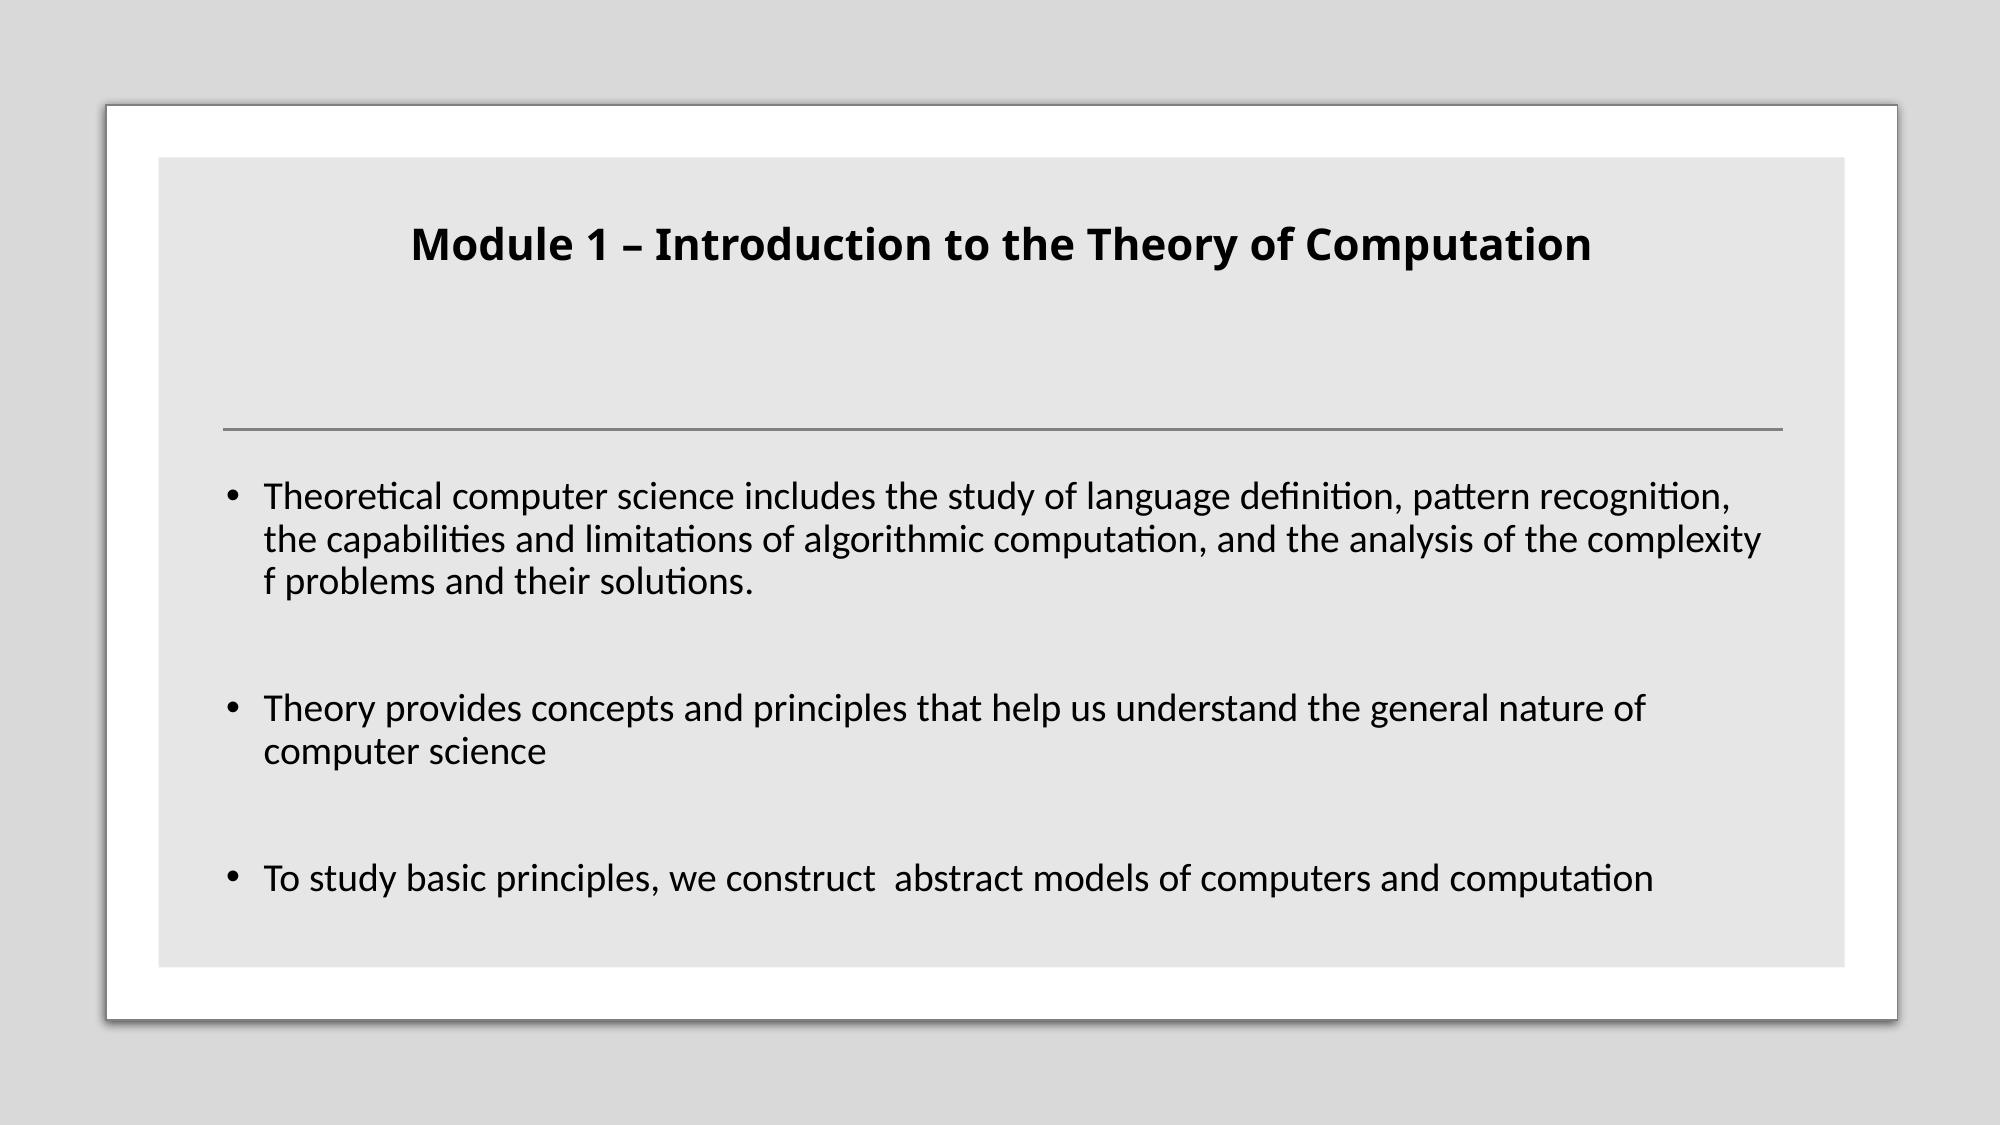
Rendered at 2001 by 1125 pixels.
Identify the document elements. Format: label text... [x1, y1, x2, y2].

text_box [105, 104, 1898, 1021]
text_box [158, 156, 1846, 968]
title Module 1 – Introduction to the Theory of Computation [211, 210, 1793, 430]
text_box [0, 0, 2000, 1125]
text_box Theoretical computer science includes the study of language definition, pattern recognition, the capabilities and limitations of algorithmic computation, and the analysis of the complexity f problems and their solutions. Theory provides concepts and principles that help us understand the general nature of computer science To study basic principles, we construct abstract models of computers and computation [211, 468, 1793, 914]
